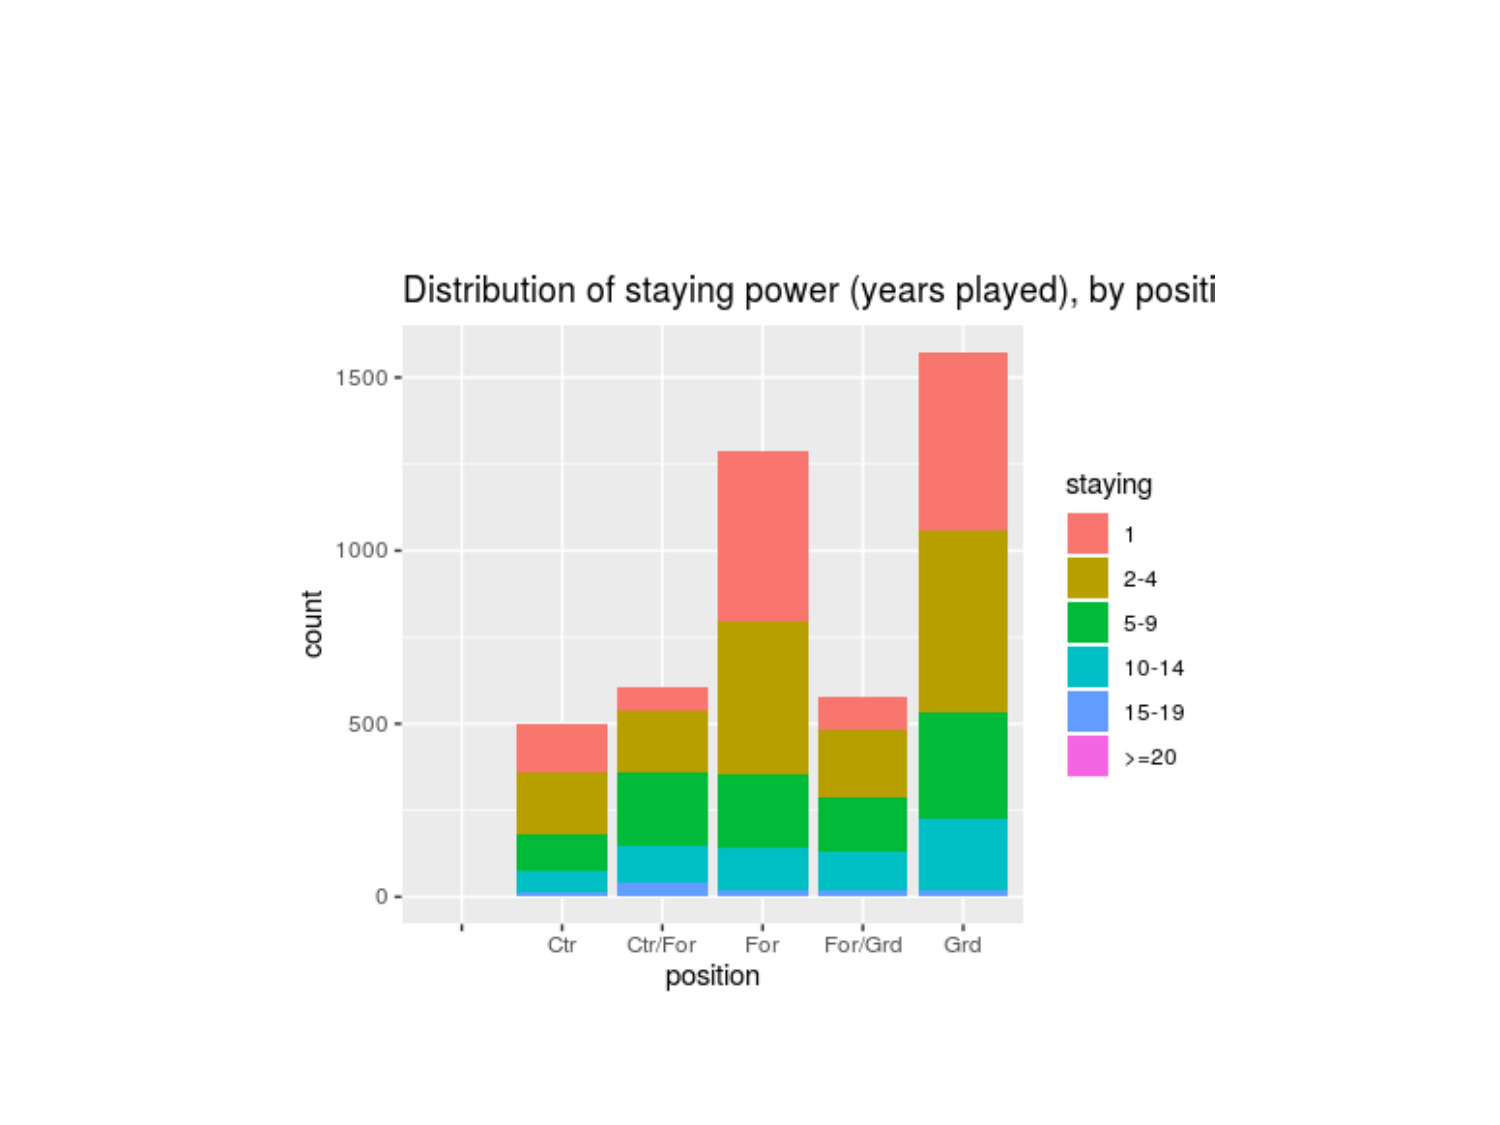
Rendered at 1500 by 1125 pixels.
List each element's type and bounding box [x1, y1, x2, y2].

picture [287, 262, 1215, 1005]
